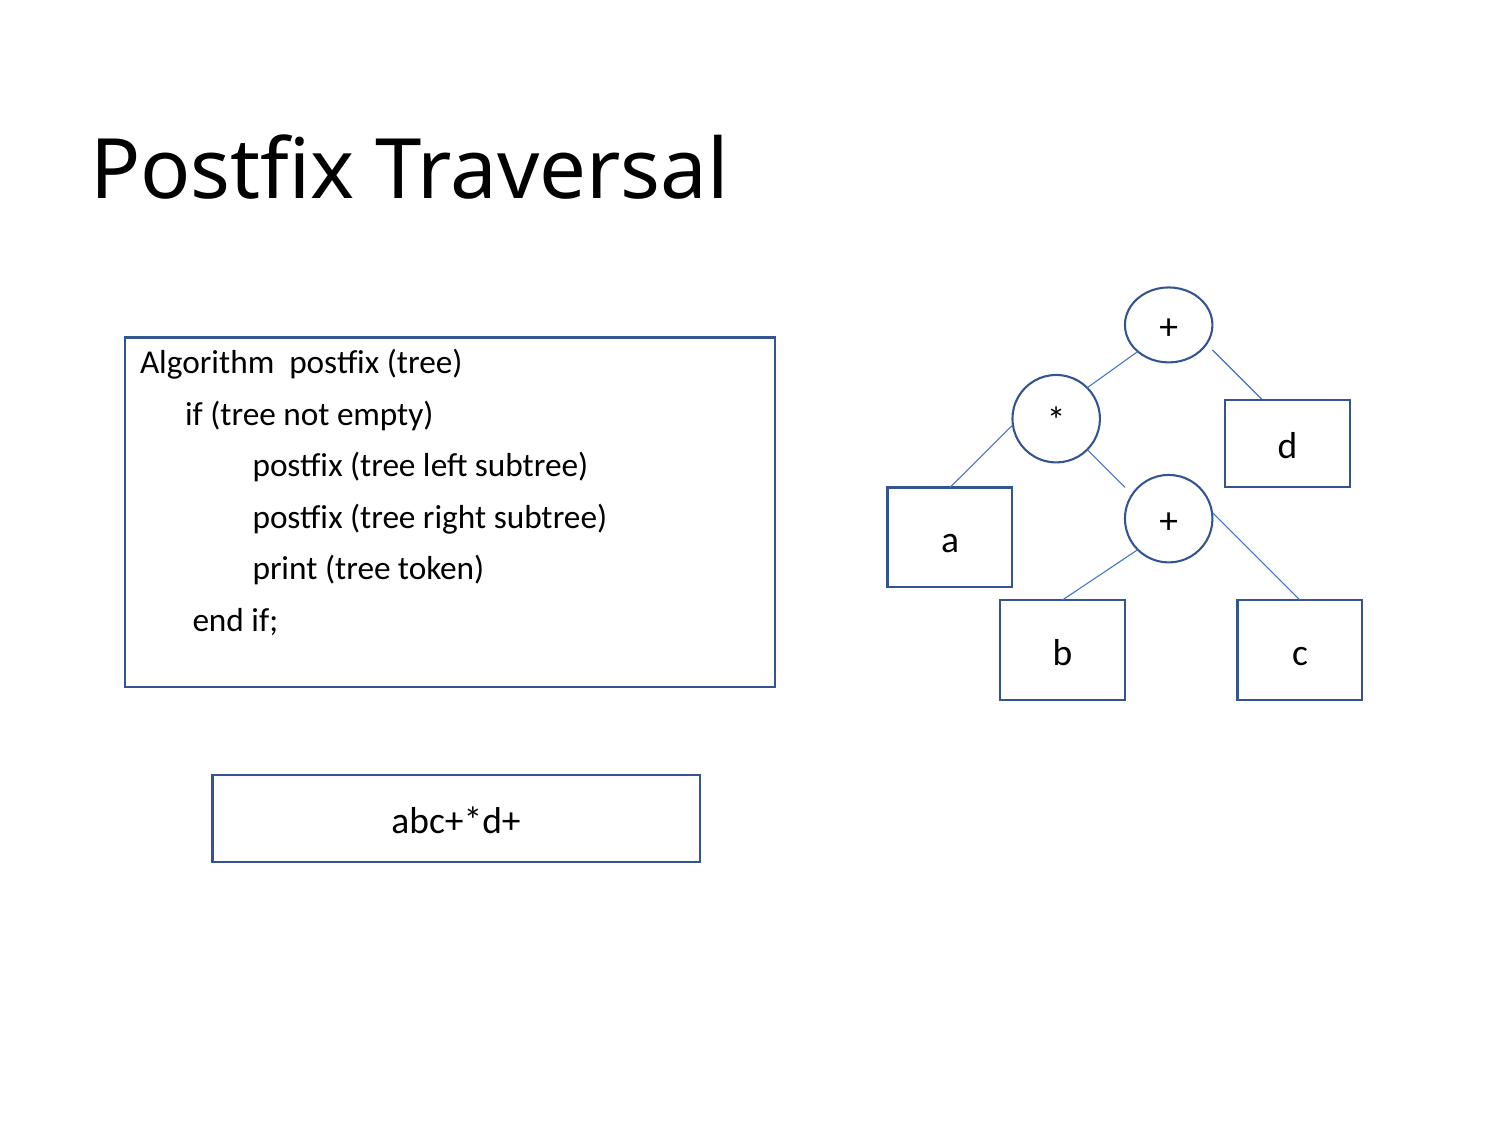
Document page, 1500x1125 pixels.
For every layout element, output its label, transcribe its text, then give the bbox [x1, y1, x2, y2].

text_box d [1224, 399, 1351, 488]
text_box abc+*d+ [211, 774, 701, 863]
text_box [1074, 537, 1126, 613]
text_box a [886, 486, 1013, 588]
text_box * [1011, 373, 1101, 464]
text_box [1212, 512, 1300, 600]
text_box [1212, 349, 1263, 401]
text_box c [1236, 599, 1363, 701]
text_box Postfix Traversal [74, 124, 1425, 205]
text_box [1094, 344, 1131, 395]
text_box + [1123, 286, 1214, 364]
text_box [124, 336, 776, 688]
text_box + [1123, 473, 1213, 564]
text_box b [999, 599, 1126, 701]
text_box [1087, 449, 1125, 488]
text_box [949, 424, 1013, 488]
